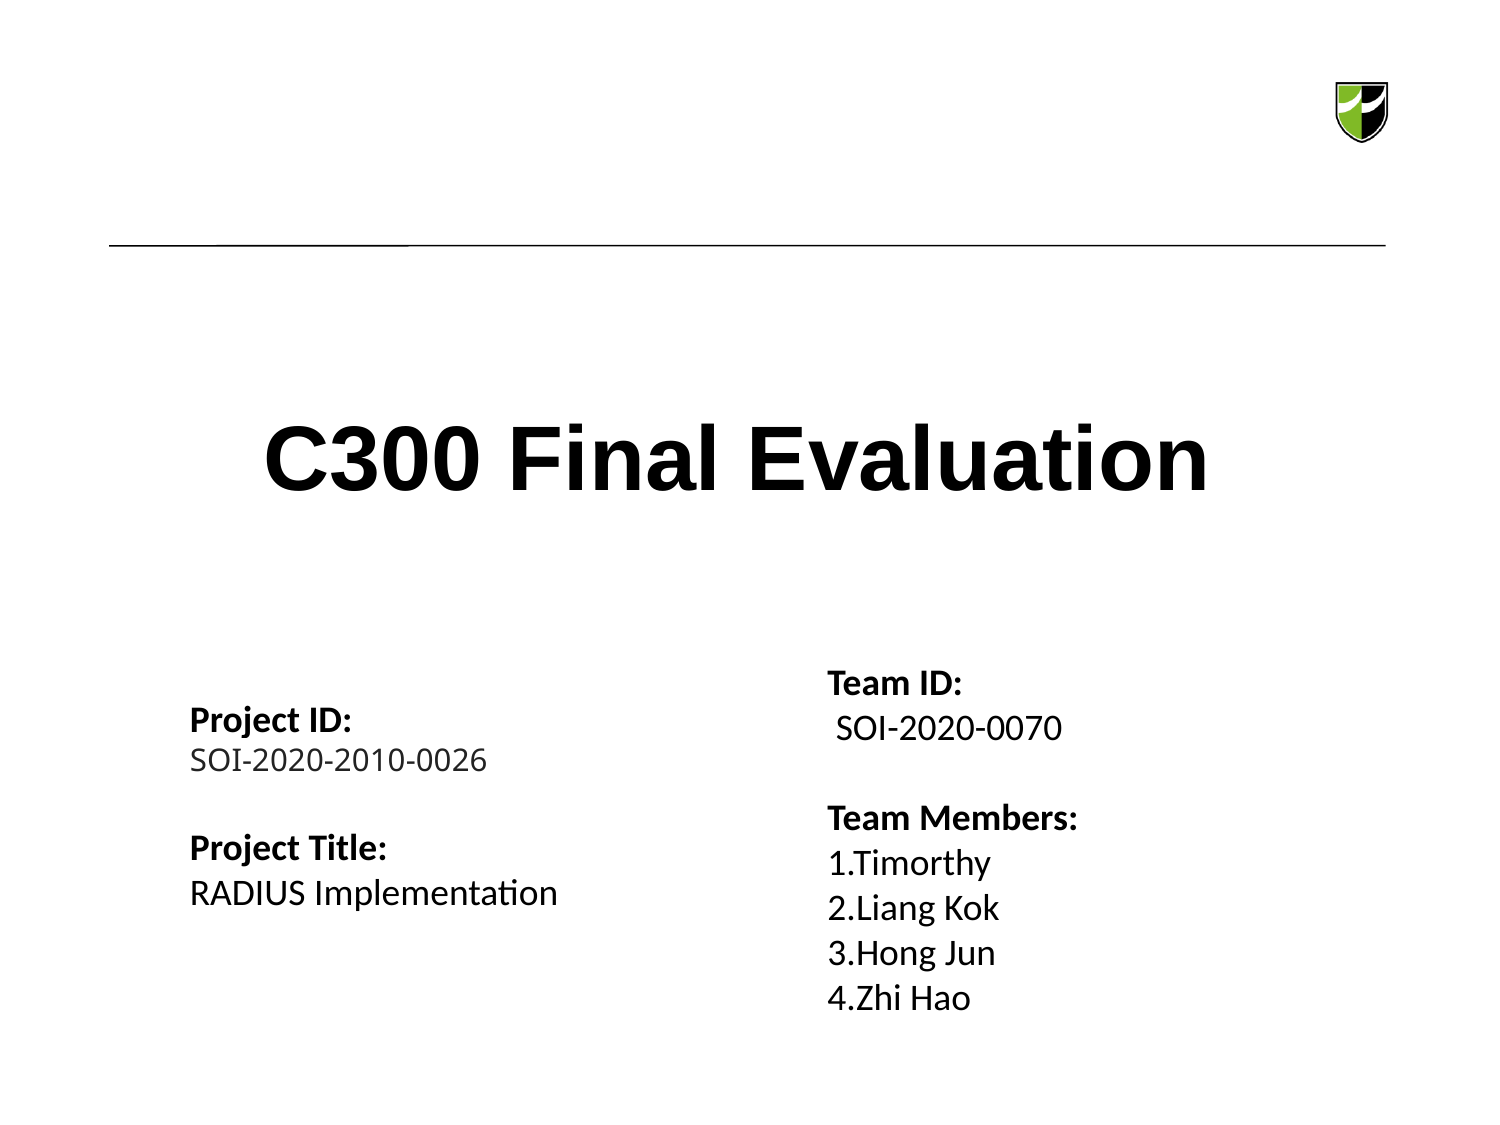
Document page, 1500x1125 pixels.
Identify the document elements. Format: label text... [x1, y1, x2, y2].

text_box Team ID: SOI-2020-0070 Team Members: 1.Timorthy 2.Liang Kok 3.Hong Jun 4.Zhi Hao [812, 649, 1325, 1025]
title C300 Final Evaluation [111, 334, 1389, 574]
picture [1335, 75, 1393, 143]
text_box Project ID: SOI-2020-2010-0026 Project Title: RADIUS Implementation [174, 687, 675, 920]
